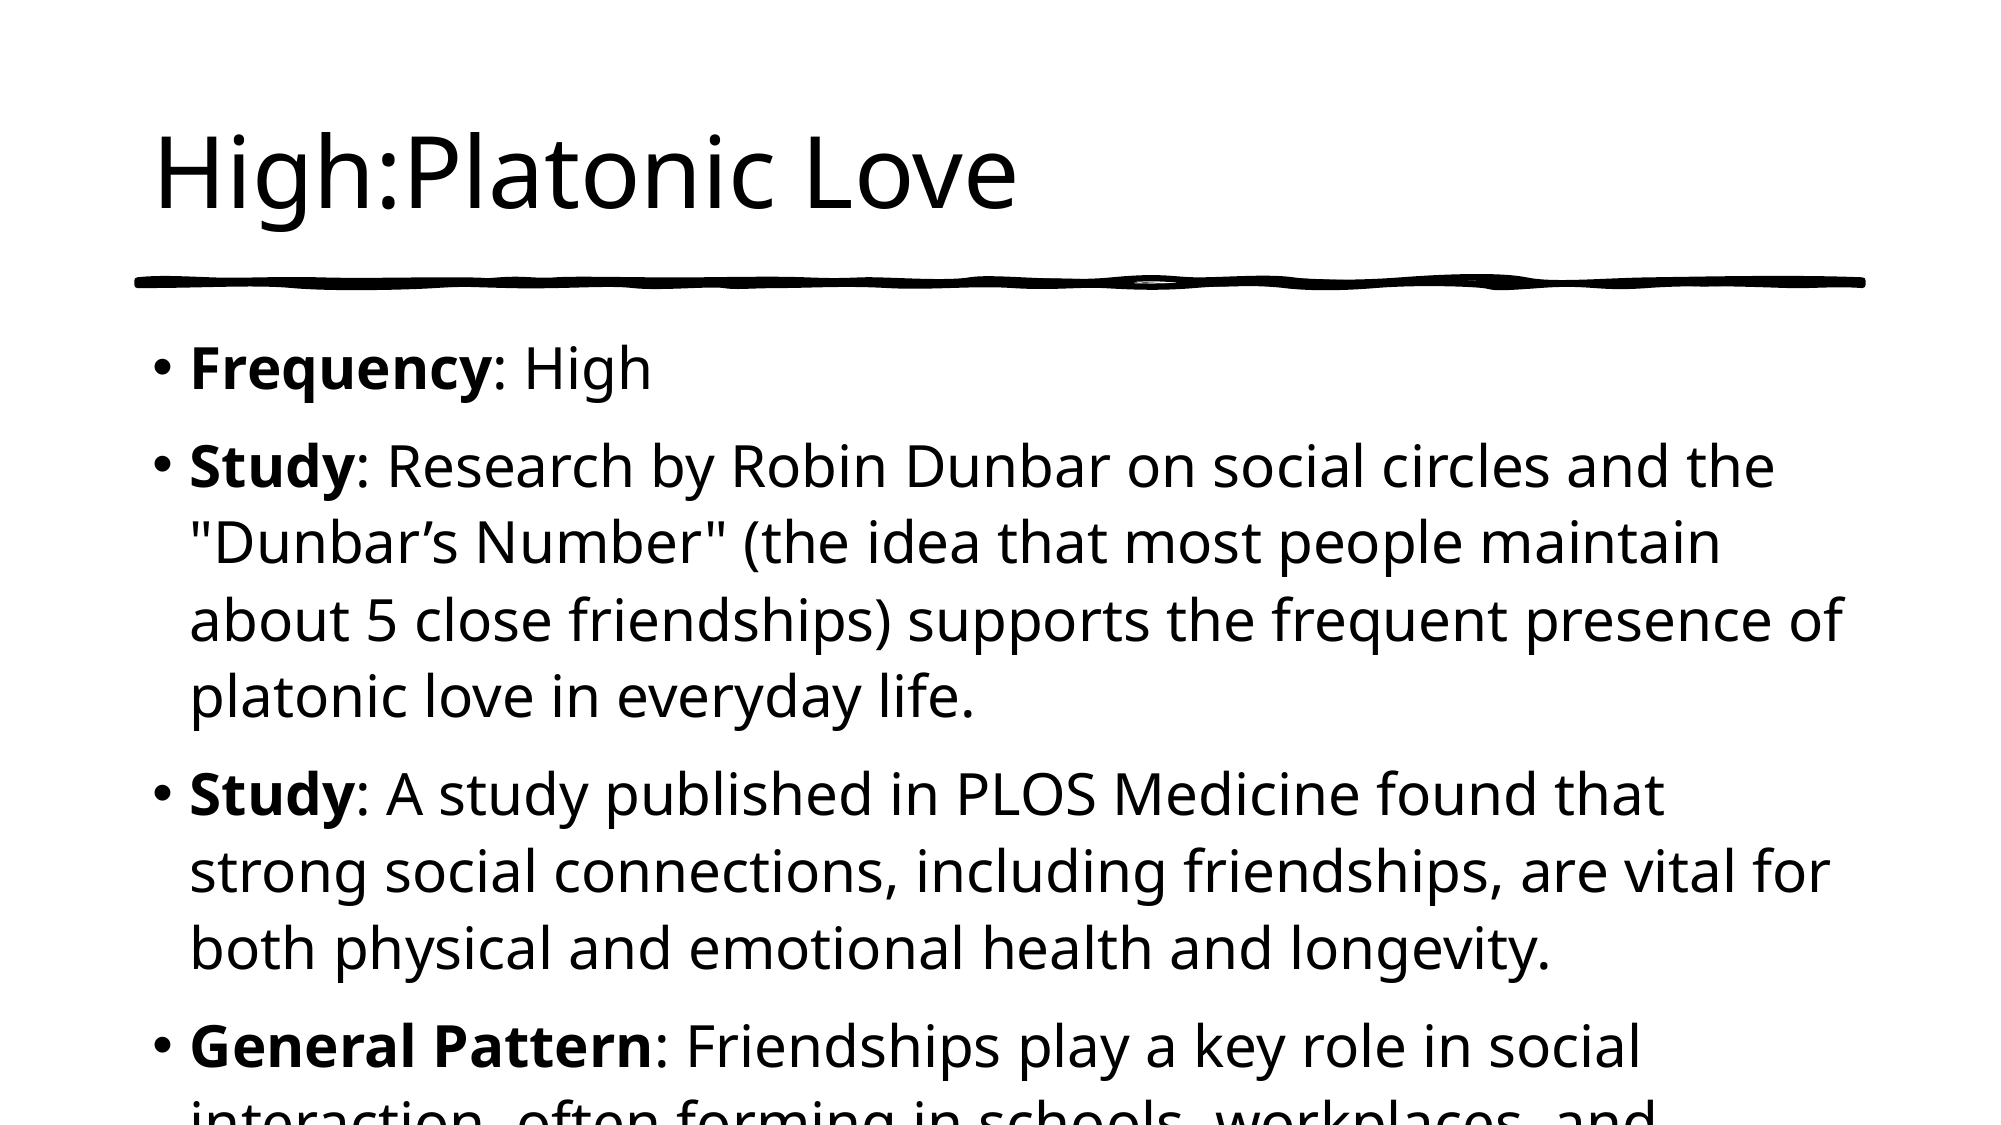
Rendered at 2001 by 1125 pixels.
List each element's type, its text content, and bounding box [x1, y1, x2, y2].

list Frequency: High Study: Research by Robin Dunbar on social circles and the "Dunbar’s Number" (the idea that most people maintain about 5 close friendships) supports the frequent presence of platonic love in everyday life. Study: A study published in PLOS Medicine found that strong social connections, including friendships, are vital for both physical and emotional health and longevity. General Pattern: Friendships play a key role in social interaction, often forming in schools, workplaces, and community settings. Platonic relationships offer emotional support and stability, making this type of love widespread and frequent in society. [137, 316, 1863, 1014]
title High:Platonic Love [137, 59, 1863, 278]
